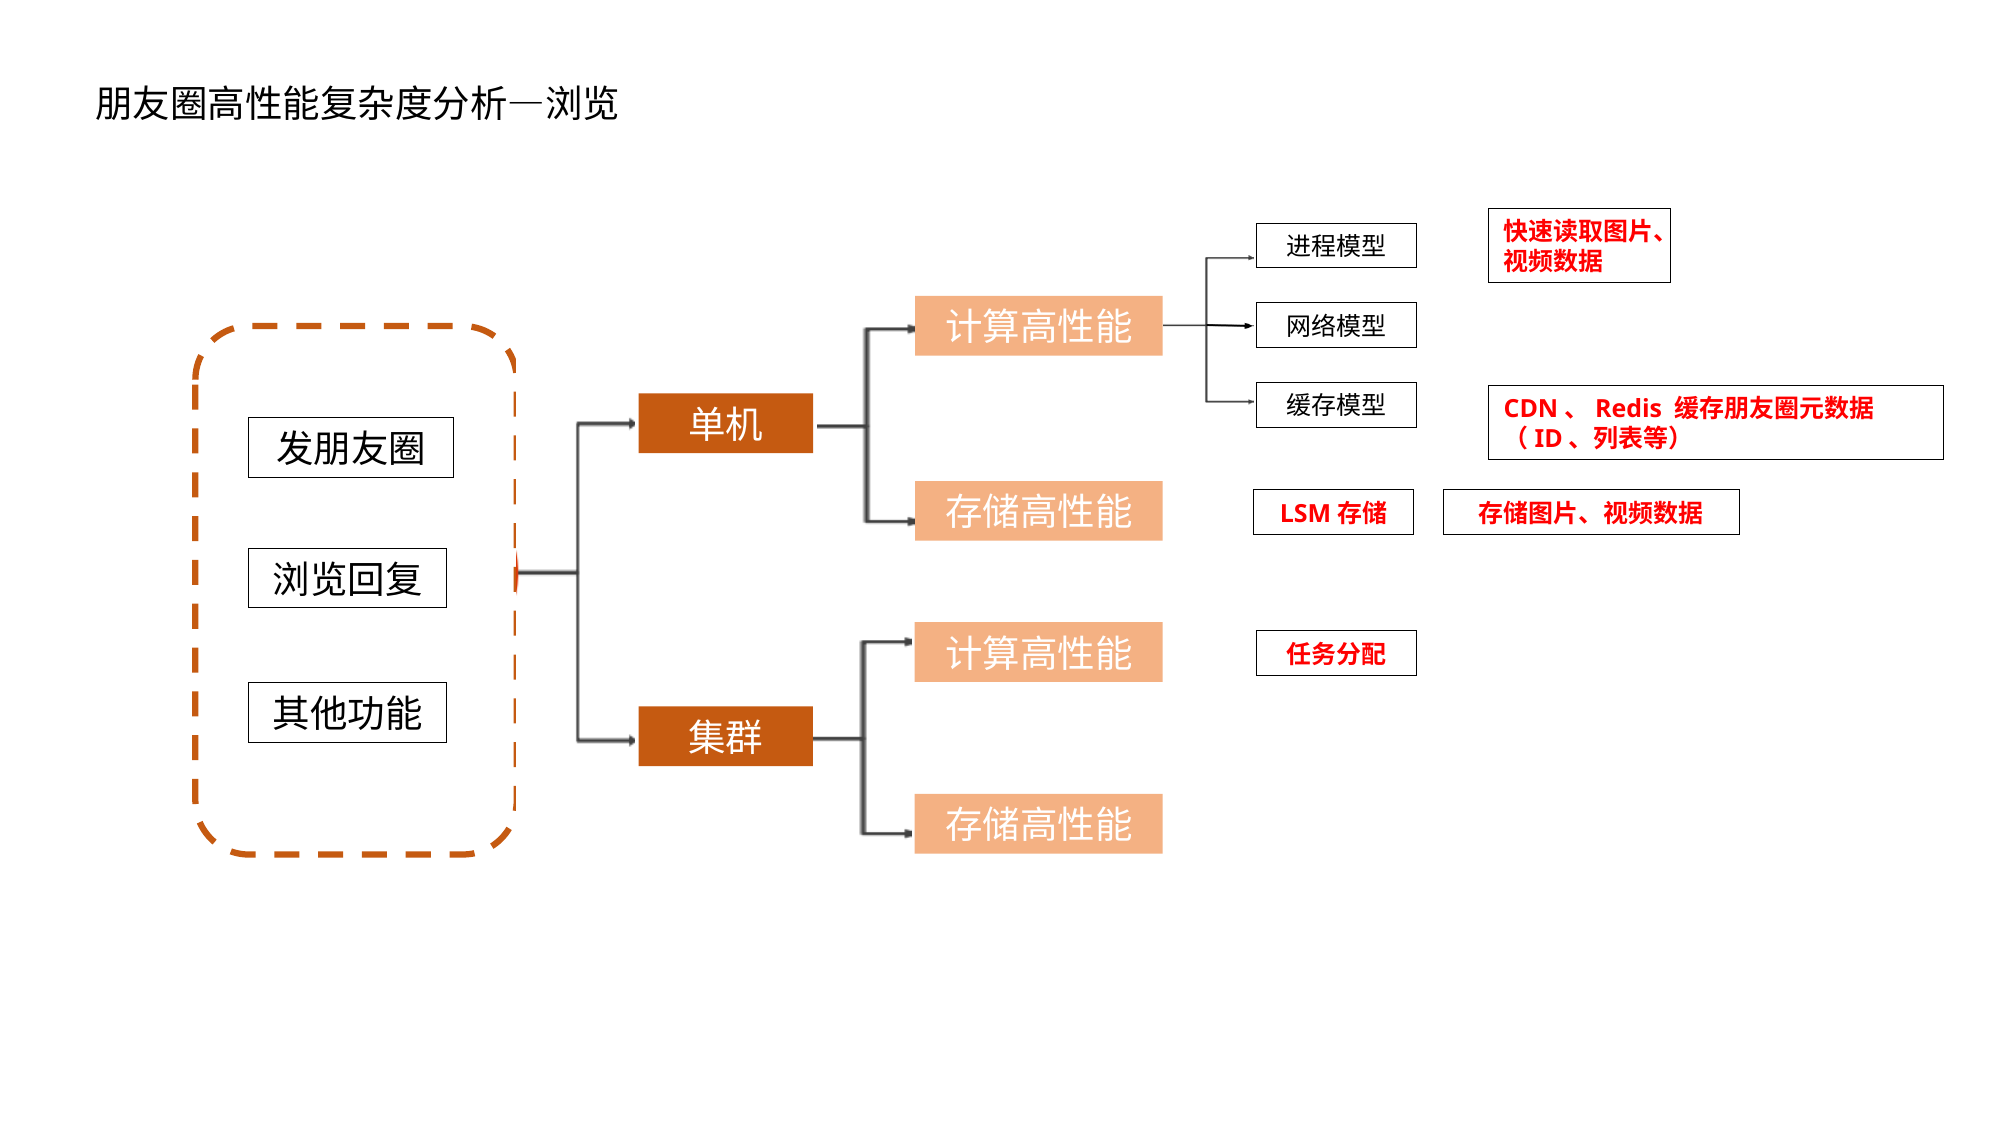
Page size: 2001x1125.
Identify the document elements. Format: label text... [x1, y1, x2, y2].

text_box 任务分配 [1256, 630, 1417, 676]
picture [817, 277, 915, 554]
text_box 快速读取图片、视频数据 [1488, 208, 1671, 283]
text_box 存储高性能 [914, 793, 1163, 854]
text_box 存储高性能 [915, 481, 1163, 541]
picture [1163, 228, 1254, 424]
text_box 计算高性能 [914, 622, 1163, 682]
text_box 计算高性能 [915, 295, 1163, 356]
text_box 进程模型 [1256, 223, 1417, 268]
text_box 集群 [638, 706, 813, 767]
text_box 单机 [638, 393, 814, 454]
text_box 朋友圈高性能复杂度分析—浏览 [80, 72, 636, 133]
text_box LSM存储 [1253, 489, 1414, 535]
text_box 缓存模型 [1256, 382, 1417, 428]
text_box 网络模型 [1256, 302, 1417, 348]
picture [813, 590, 912, 866]
text_box [194, 325, 516, 856]
picture [516, 348, 635, 826]
text_box 存储图片、视频数据 [1443, 489, 1740, 535]
text_box CDN、Redis 缓存朋友圈元数据（ID、列表等） [1488, 385, 1944, 460]
